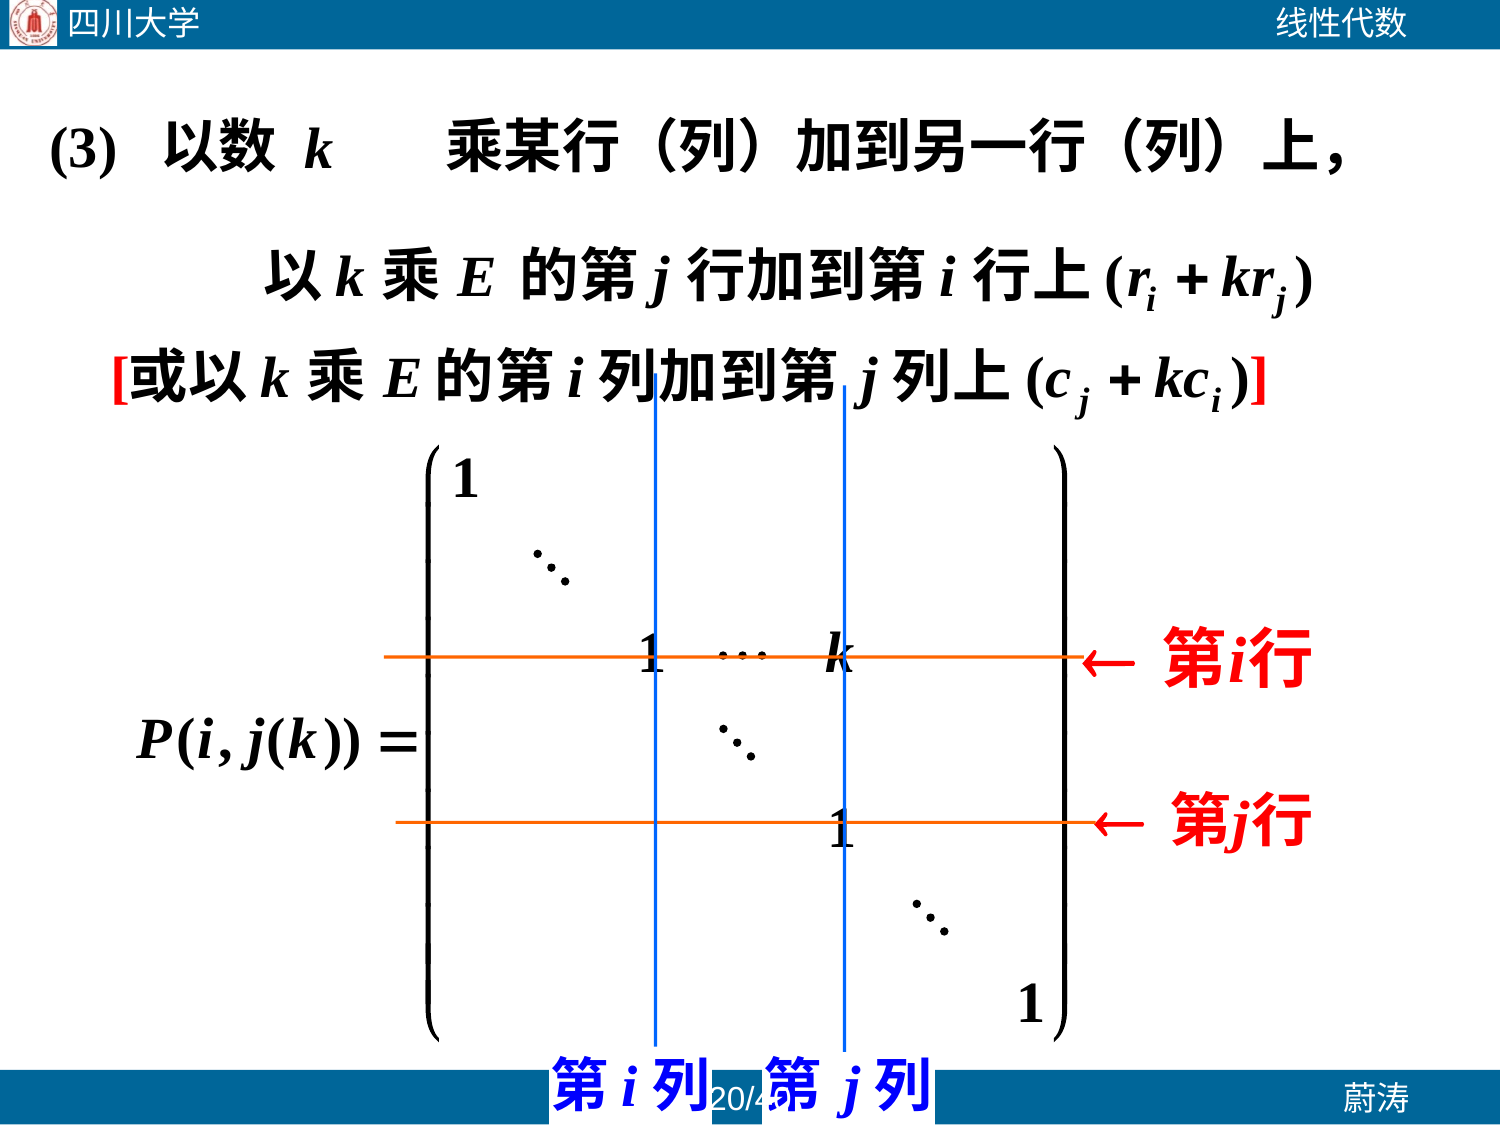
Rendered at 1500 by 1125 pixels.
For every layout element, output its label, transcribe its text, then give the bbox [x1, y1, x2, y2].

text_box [130, 441, 1077, 1045]
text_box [40, 101, 1397, 290]
slide_number 19/40 [716, 1069, 756, 1125]
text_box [761, 1051, 935, 1125]
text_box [1092, 786, 1318, 861]
picture [10, 0, 57, 45]
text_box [1080, 621, 1318, 695]
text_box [110, 299, 1318, 425]
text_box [548, 1051, 712, 1125]
